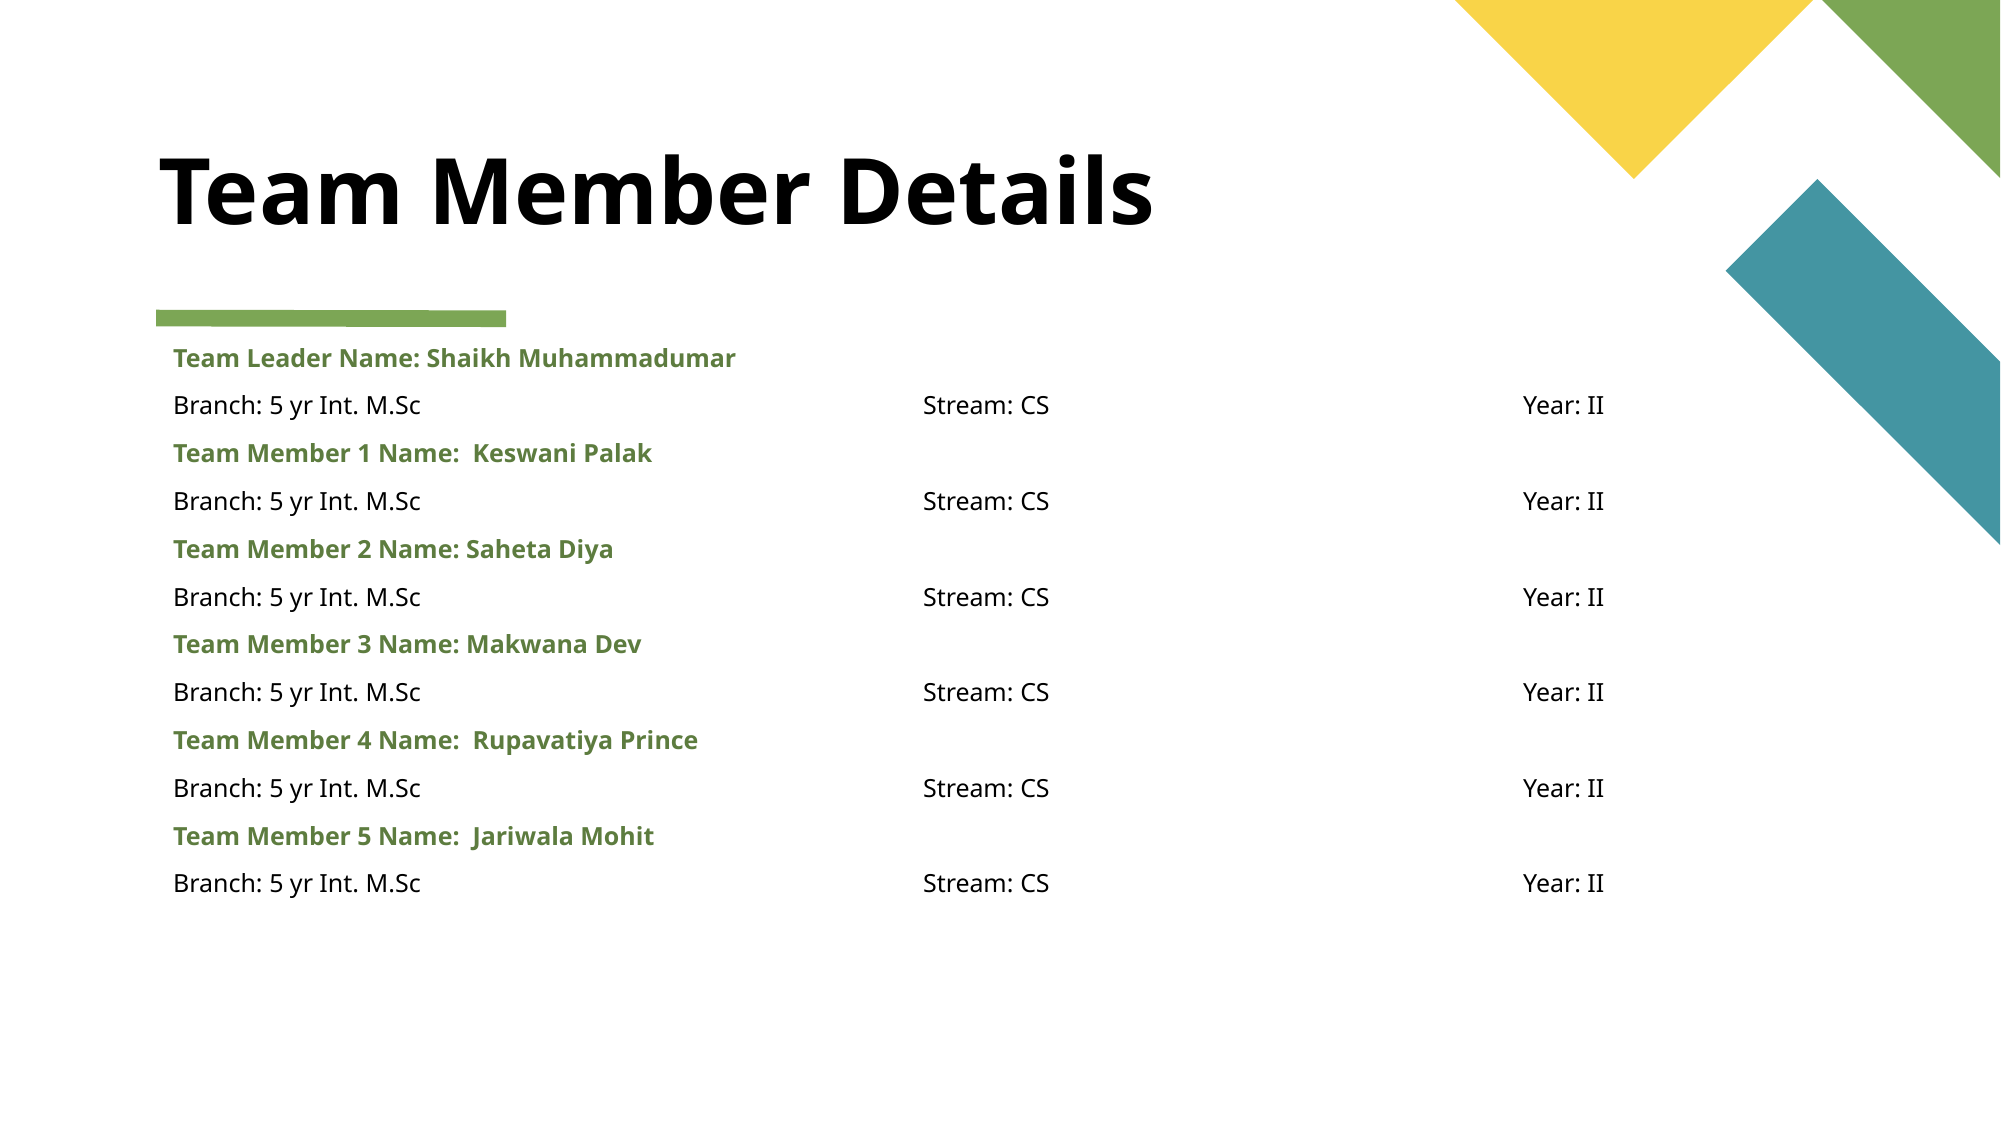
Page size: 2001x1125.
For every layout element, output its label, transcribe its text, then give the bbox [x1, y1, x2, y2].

list Team Leader Name: Shaikh Muhammadumar Branch: 5 yr Int. M.Sc Stream: CS Year: II Team Member 1 Name: Keswani Palak Branch: 5 yr Int. M.Sc Stream: CS Year: II Team Member 2 Name: Saheta Diya Branch: 5 yr Int. M.Sc Stream: CS Year: II Team Member 3 Name: Makwana Dev Branch: 5 yr Int. M.Sc Stream: CS Year: II Team Member 4 Name: Rupavatiya Prince Branch: 5 yr Int. M.Sc Stream: CS Year: II Team Member 5 Name: Jariwala Mohit Branch: 5 yr Int. M.Sc Stream: CS Year: II [158, 338, 1987, 1113]
title Team Member Details [158, 144, 1244, 245]
